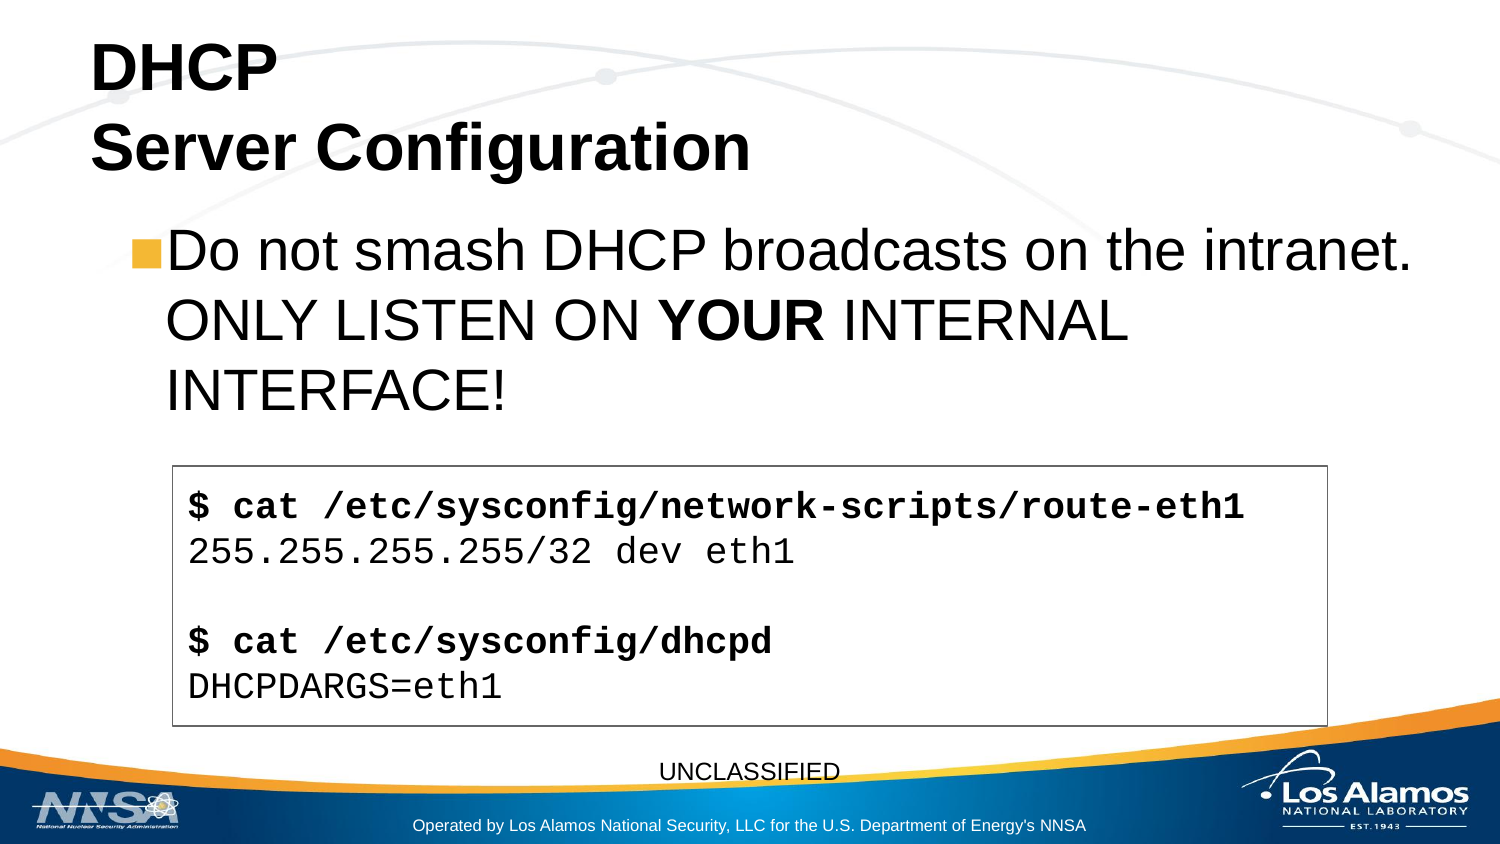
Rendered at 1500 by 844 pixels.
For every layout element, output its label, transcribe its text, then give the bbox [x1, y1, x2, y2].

title DHCP Server Configuration [75, 33, 1425, 175]
picture [0, 0, 1500, 844]
text_box $ cat /etc/sysconfig/network-scripts/route-eth1 255.255.255.255/32 dev eth1 $ cat /etc/sysconfig/dhcpd DHCPDARGS=eth1 [172, 466, 1328, 727]
list Do not smash DHCP broadcasts on the intranet. ONLY LISTEN ON YOUR INTERNAL INTERFACE! [75, 196, 1453, 748]
